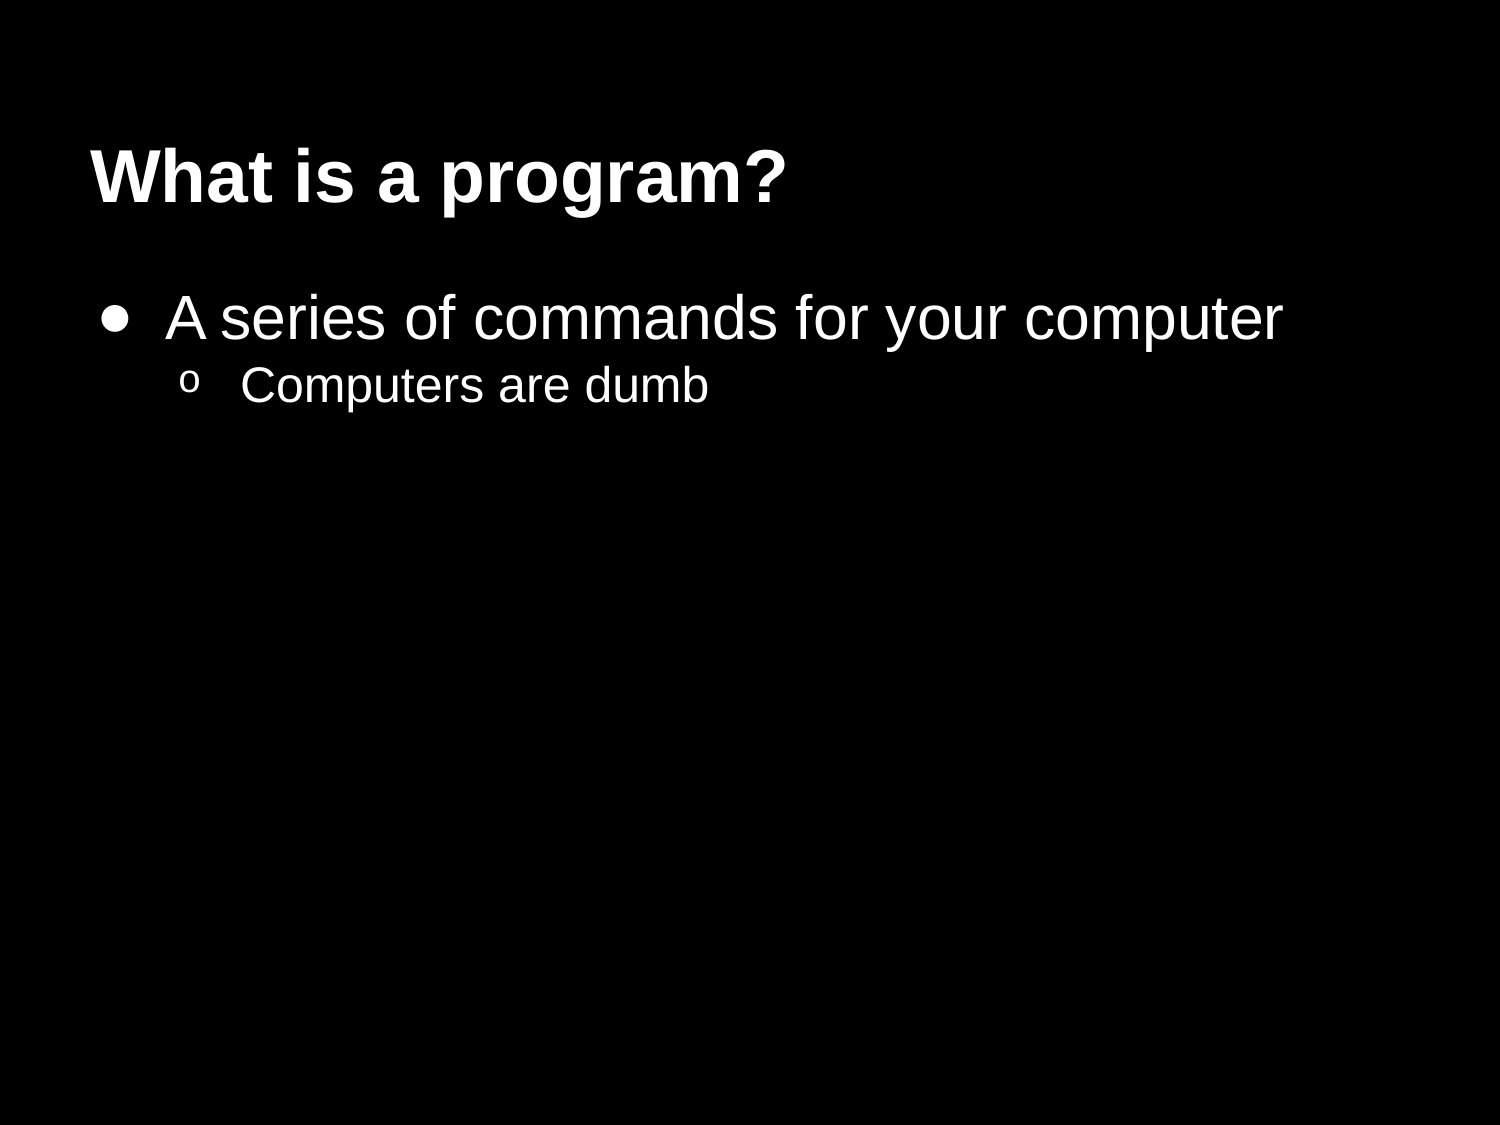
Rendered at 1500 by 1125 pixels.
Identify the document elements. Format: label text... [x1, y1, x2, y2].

title What is a program? [75, 45, 1425, 233]
list A series of commands for your computer Computers are dumb [75, 262, 1425, 1078]
